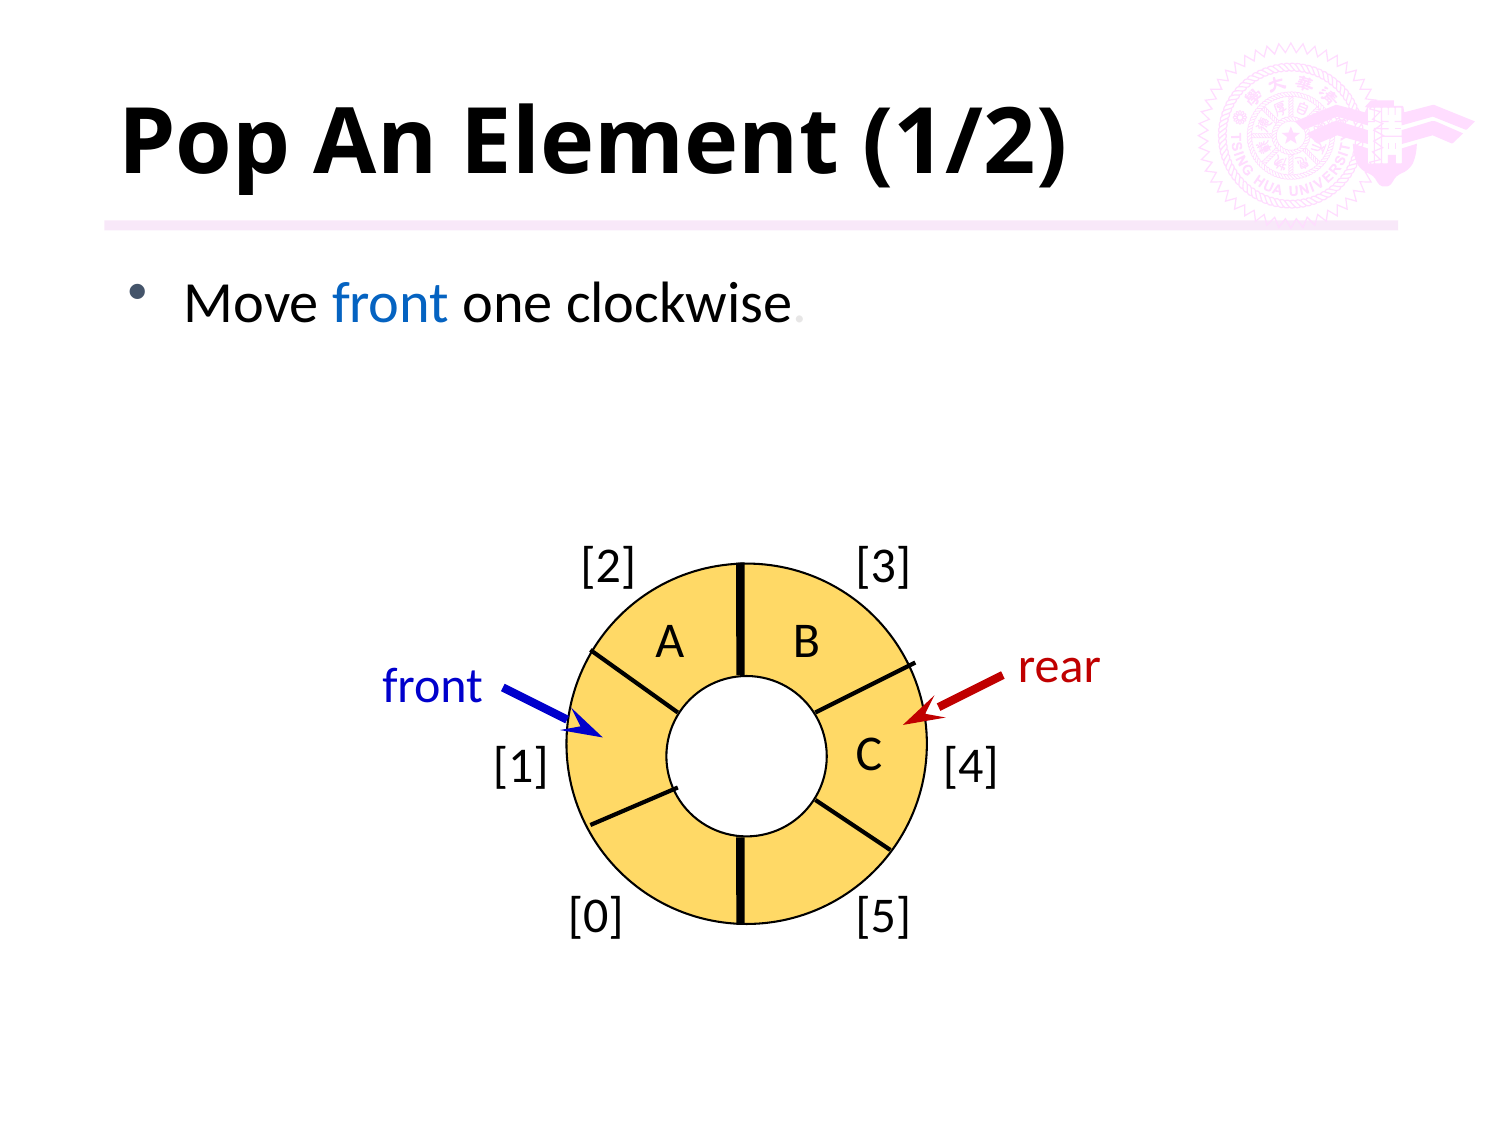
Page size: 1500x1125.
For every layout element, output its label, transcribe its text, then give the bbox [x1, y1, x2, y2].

title Pop An Element (1/2) [103, 59, 1397, 228]
text_box Move front one clockwise. [112, 256, 1463, 332]
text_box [367, 524, 1153, 950]
